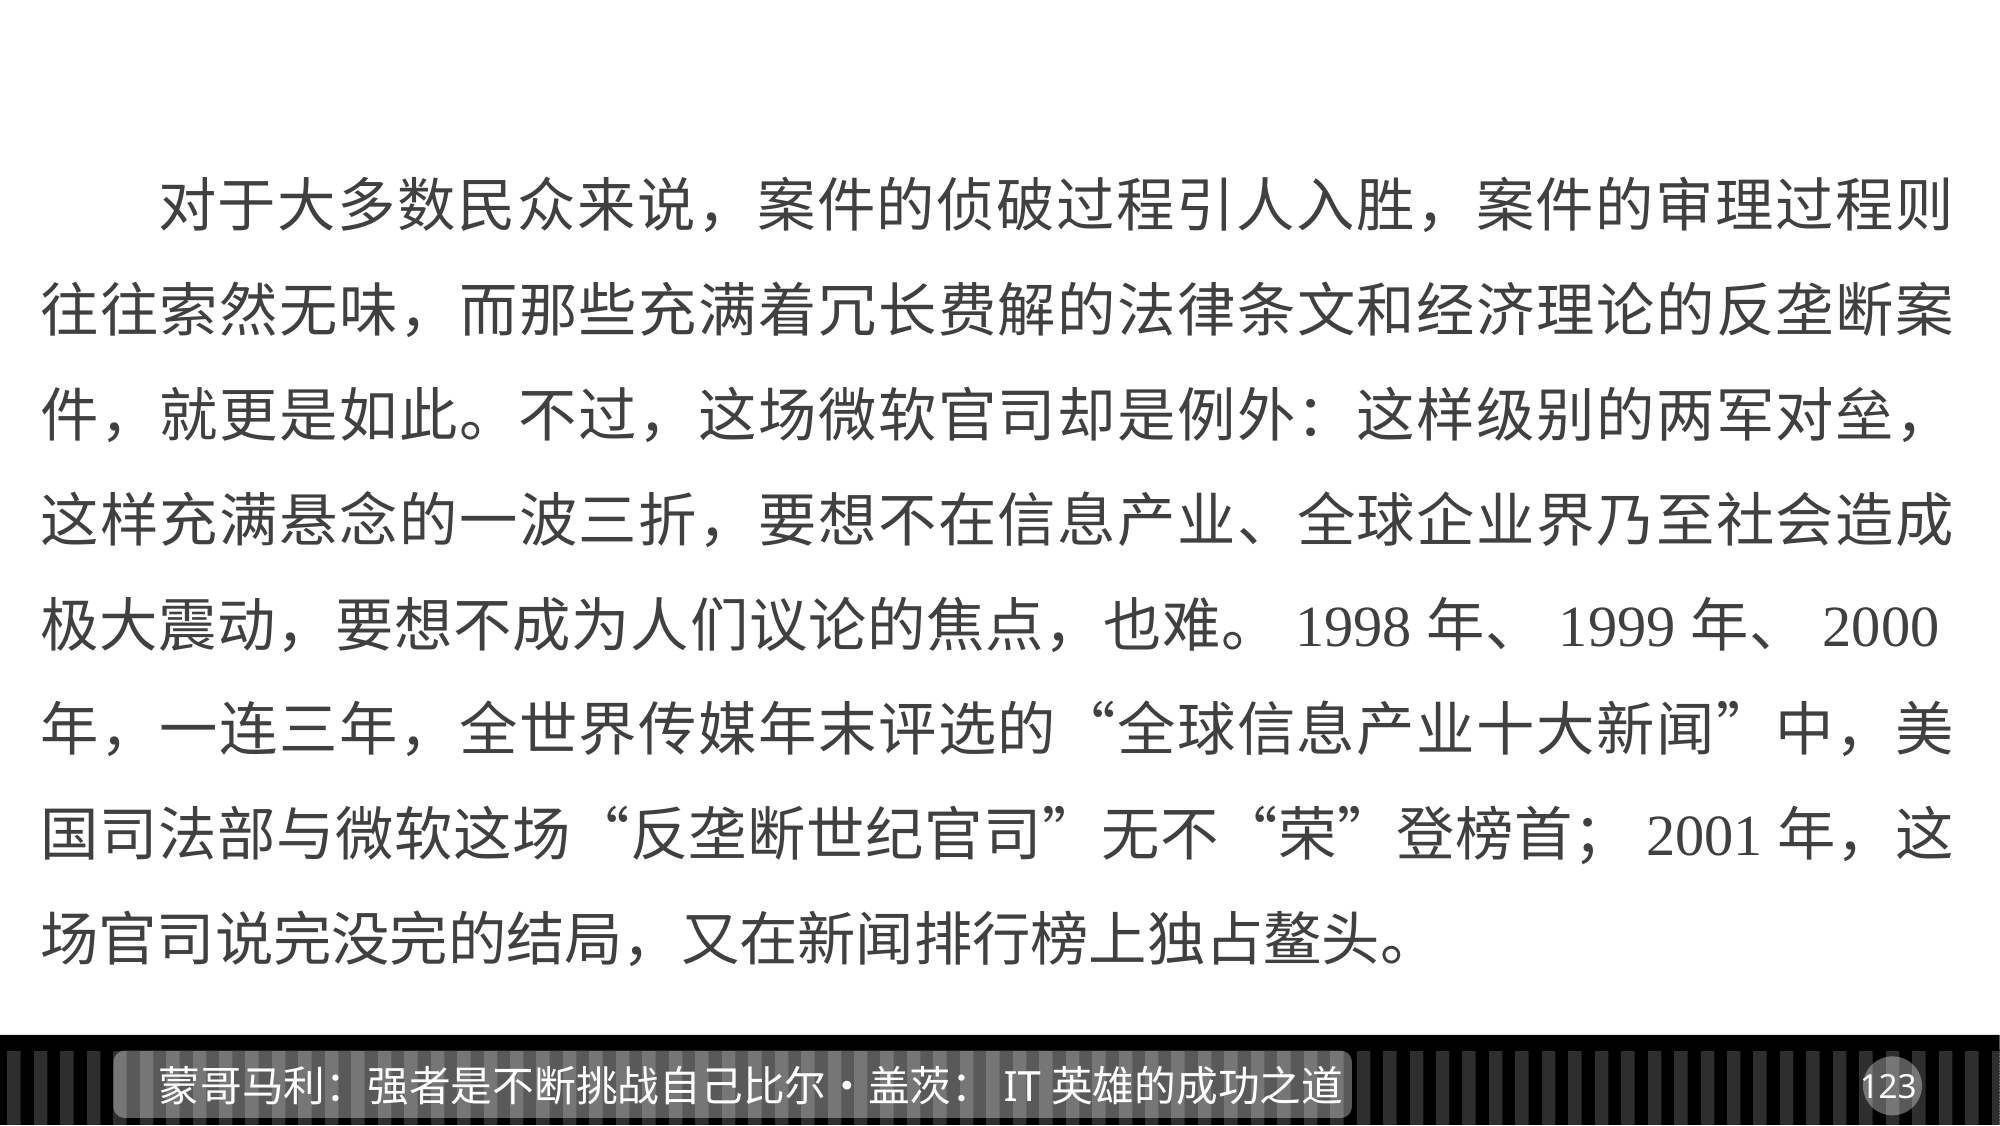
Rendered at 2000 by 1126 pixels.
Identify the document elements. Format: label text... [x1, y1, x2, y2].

text_box 对于大多数民众来说，案件的侦破过程引人入胜，案件的审理过程则往往索然无味，而那些充满着冗长费解的法律条文和经济理论的反垄断案件，就更是如此。不过，这场微软官司却是例外：这样级别的两军对垒，这样充满悬念的一波三折，要想不在信息产业、全球企业界乃至社会造成极大震动，要想不成为人们议论的焦点，也难。1998年、1999年、2000年，一连三年，全世界传媒年末评选的“全球信息产业十大新闻”中，美国司法部与微软这场“反垄断世纪官司”无不“荣”登榜首；2001年，这场官司说完没完的结局，又在新闻排行榜上独占鳌头。 [25, 125, 1969, 980]
